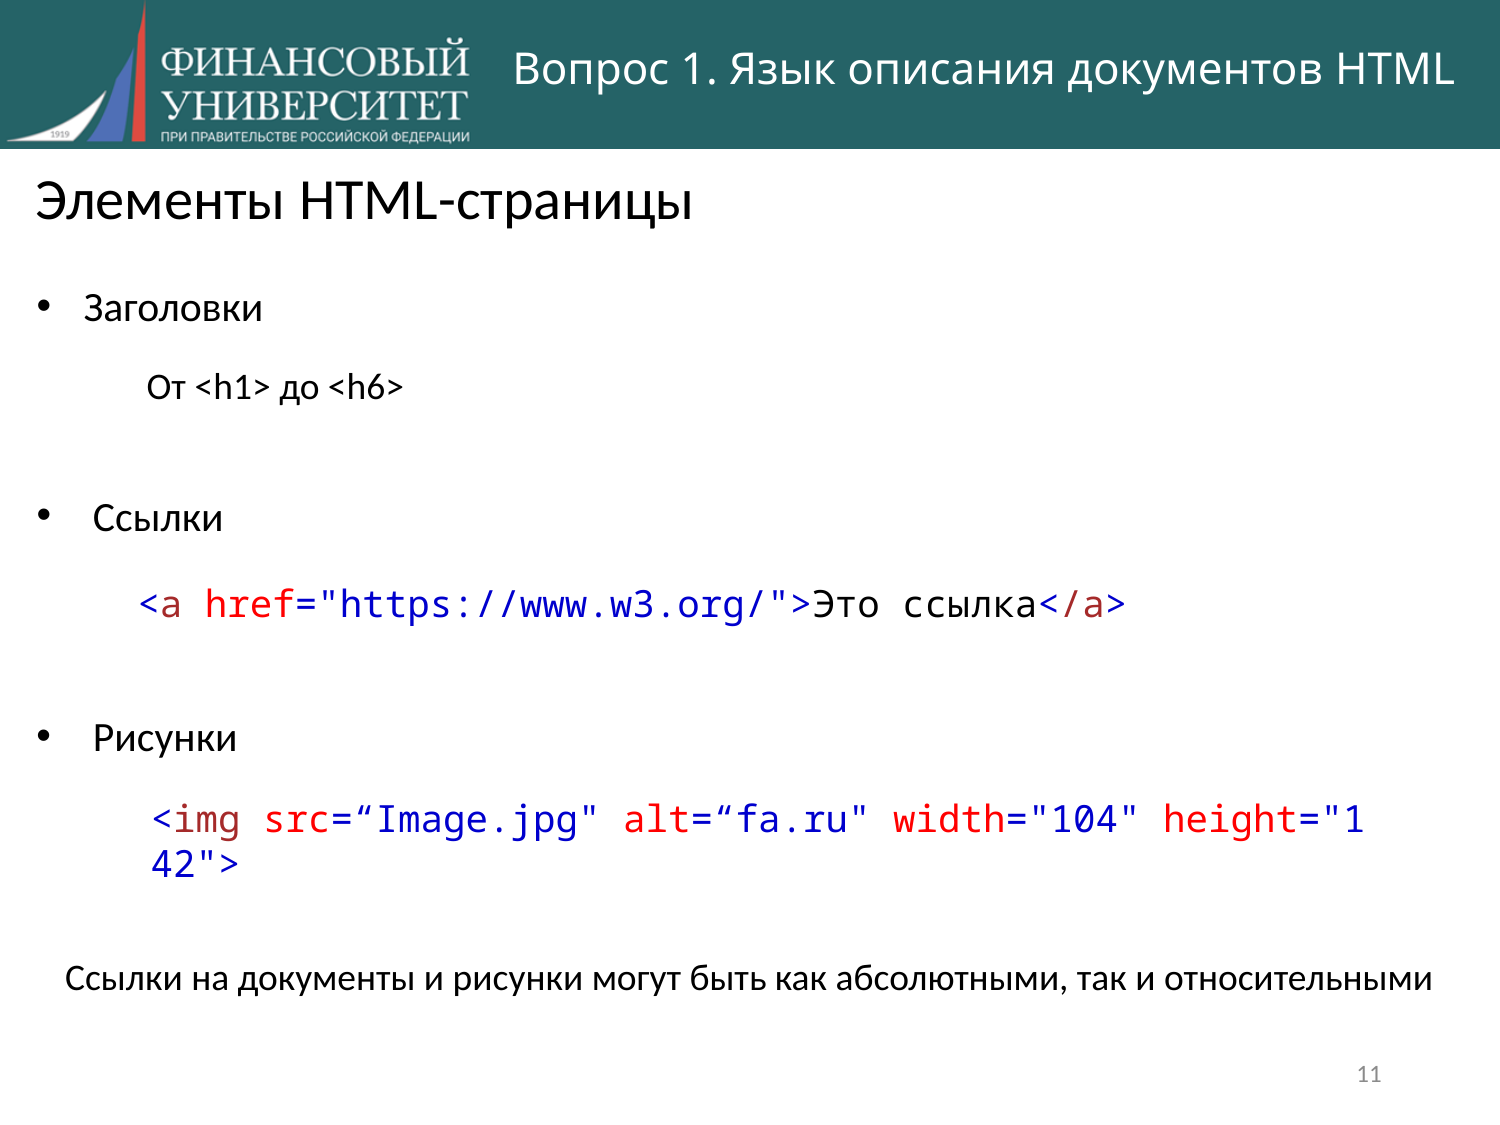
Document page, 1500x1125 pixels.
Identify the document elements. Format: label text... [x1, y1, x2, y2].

slide_number 11 [1291, 1042, 1397, 1103]
text_box Ссылки на документы и рисунки могут быть как абсолютными, так и относительными [50, 945, 1450, 1006]
picture [0, 0, 1500, 149]
text_box Рисунки [21, 702, 253, 768]
text_box Вопрос 1. Язык описания документов HTML [497, 20, 1479, 120]
text_box <a href="https://www.w3.org/">Это ссылка</a> [122, 572, 1378, 633]
text_box Заголовки [21, 272, 279, 338]
text_box Ссылки [21, 482, 239, 548]
list Элементы HTML-страницы [20, 161, 800, 262]
text_box От <h1> до <h6> [131, 354, 420, 415]
text_box <img src=“Image.jpg" alt=“fa.ru" width="104" height="142"> [135, 787, 1391, 893]
